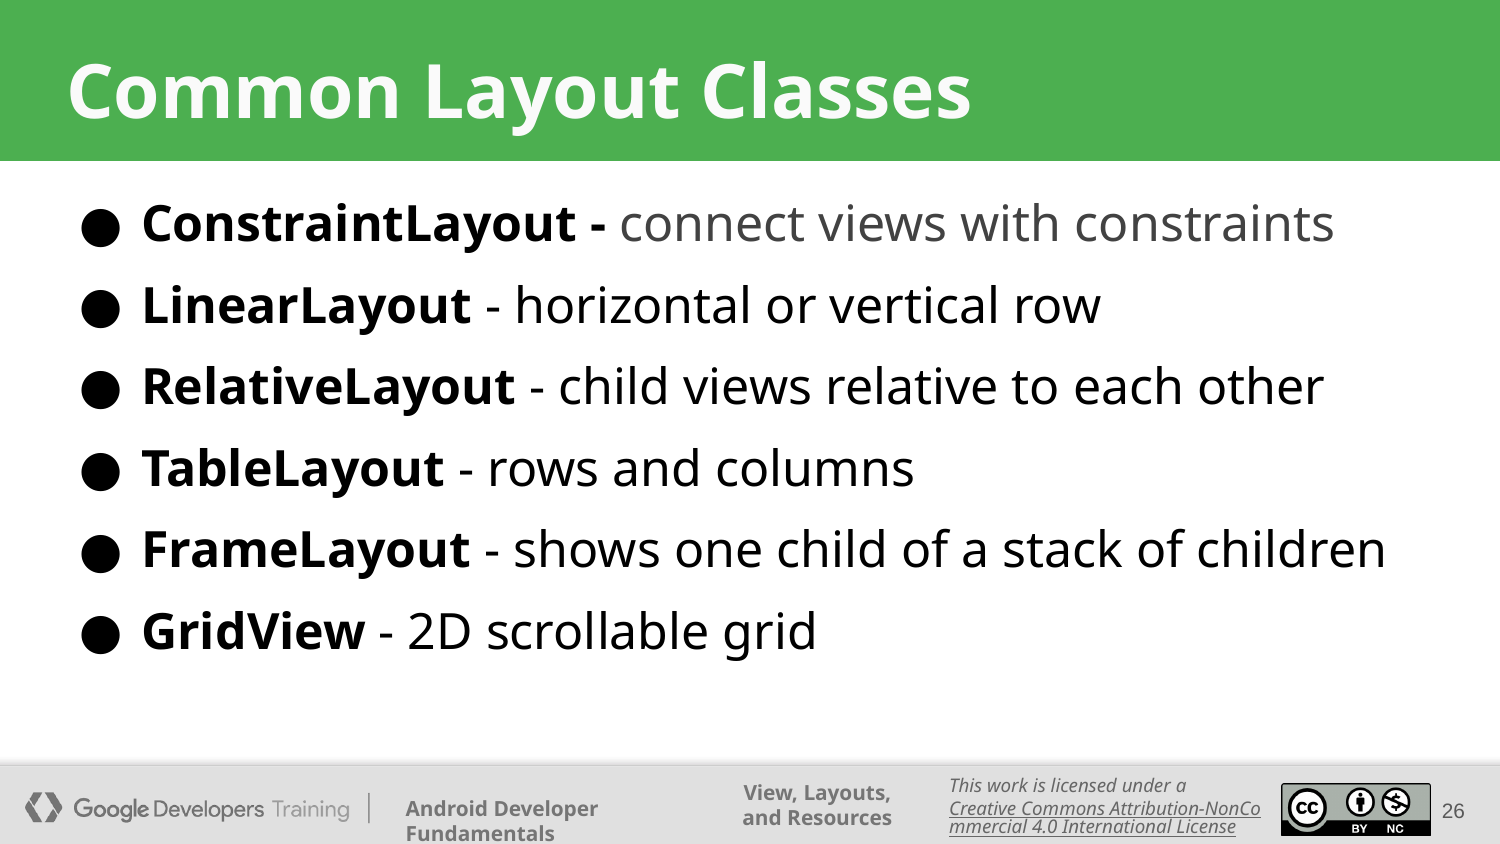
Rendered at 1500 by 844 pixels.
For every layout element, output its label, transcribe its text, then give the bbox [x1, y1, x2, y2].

picture [0, 161, 1500, 844]
title Common Layout Classes [51, 28, 1449, 122]
list ConstraintLayout - connect views with constraints LinearLayout - horizontal or vertical row RelativeLayout - child views relative to each other TableLayout - rows and columns FrameLayout - shows one child of a stack of children GridView - 2D scrollable grid [51, 167, 1480, 737]
slide_number 26 [1389, 777, 1480, 842]
